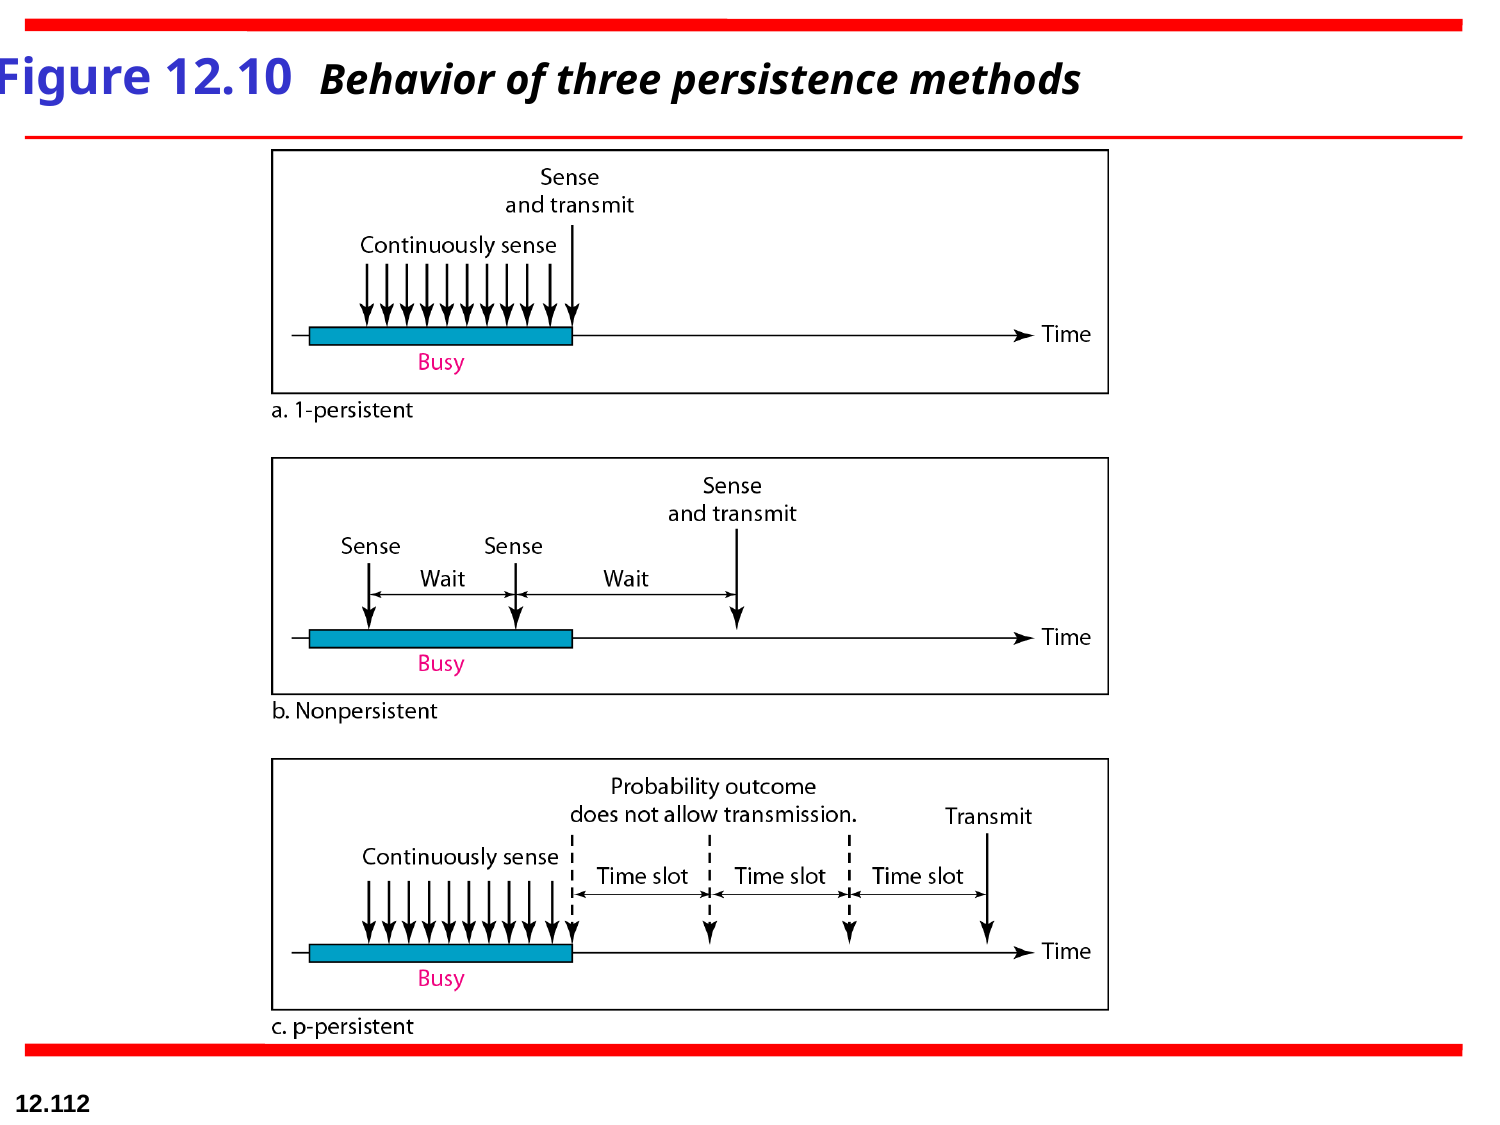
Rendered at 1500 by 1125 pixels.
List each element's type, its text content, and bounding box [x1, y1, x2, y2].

text_box Figure 12.10 Behavior of three persistence methods [0, 37, 1097, 113]
picture [271, 149, 1109, 1040]
slide_number 12.112 [0, 1049, 313, 1125]
